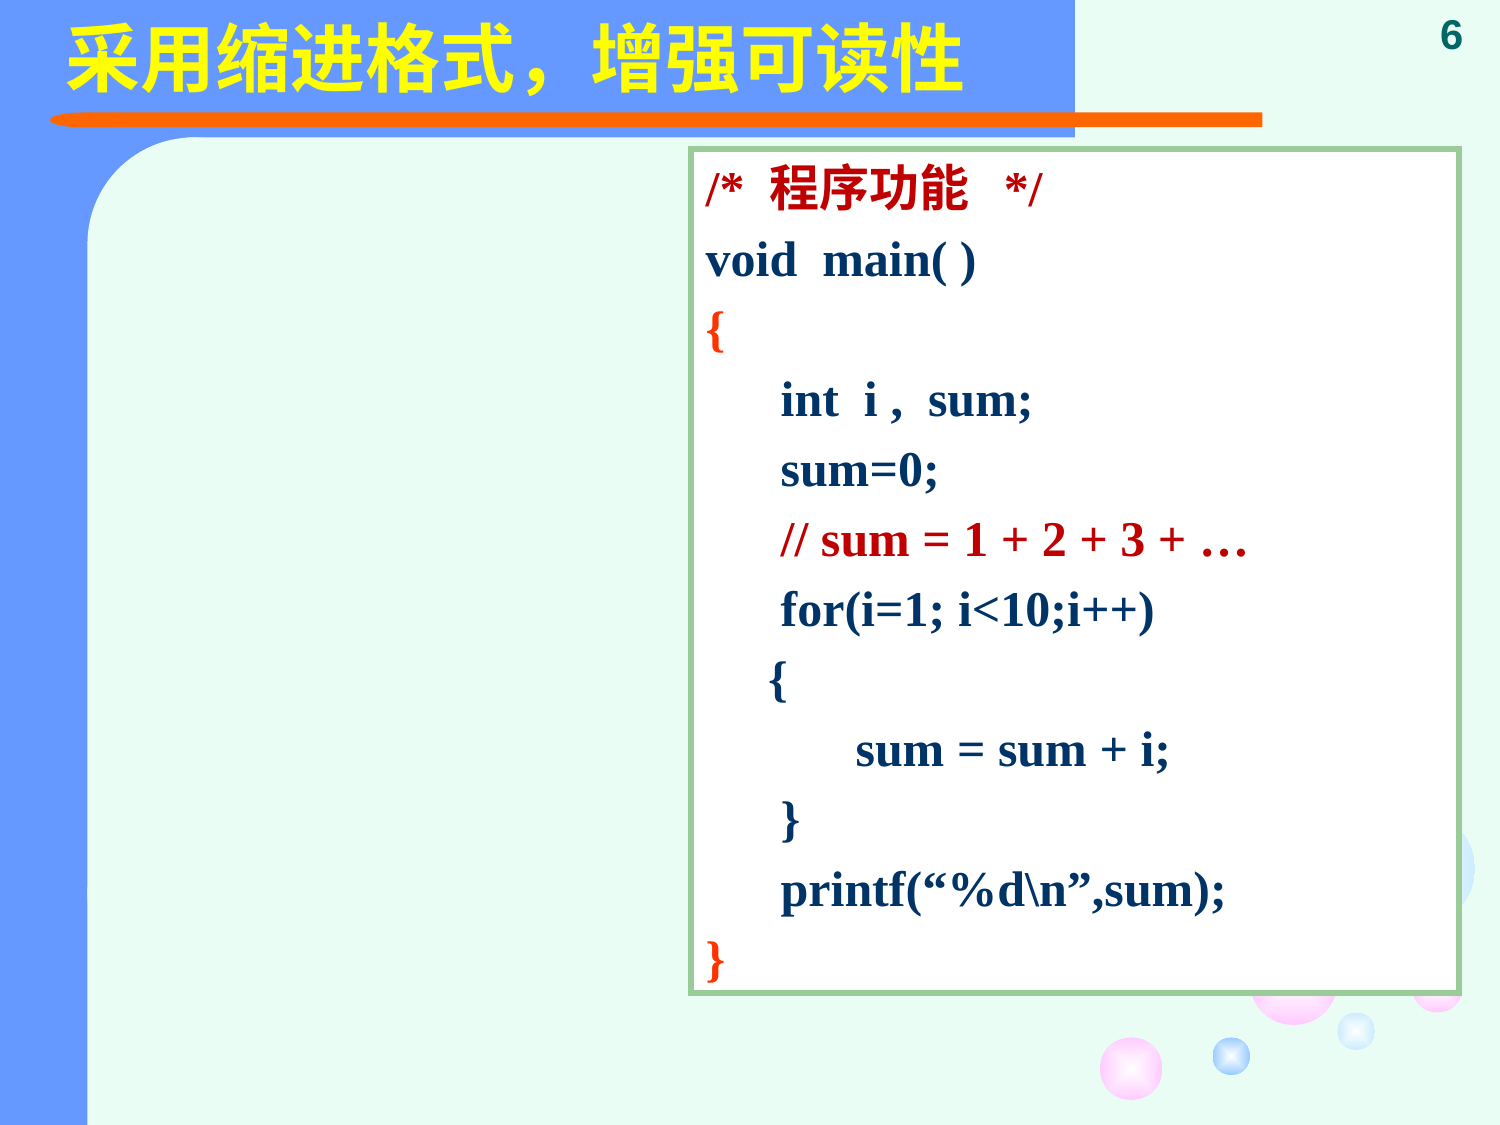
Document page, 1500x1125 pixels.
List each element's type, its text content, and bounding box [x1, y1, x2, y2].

text_box /* 程序功能 */ void main( ) { int i , sum; sum=0; // sum = 1 + 2 + 3 + … for(i=1; i<10;i++) { sum = sum + i; } printf(“%d\n”,sum); } [690, 148, 1459, 994]
slide_number 6 [1403, 0, 1500, 66]
title 采用缩进格式，增强可读性 [50, 0, 1313, 125]
